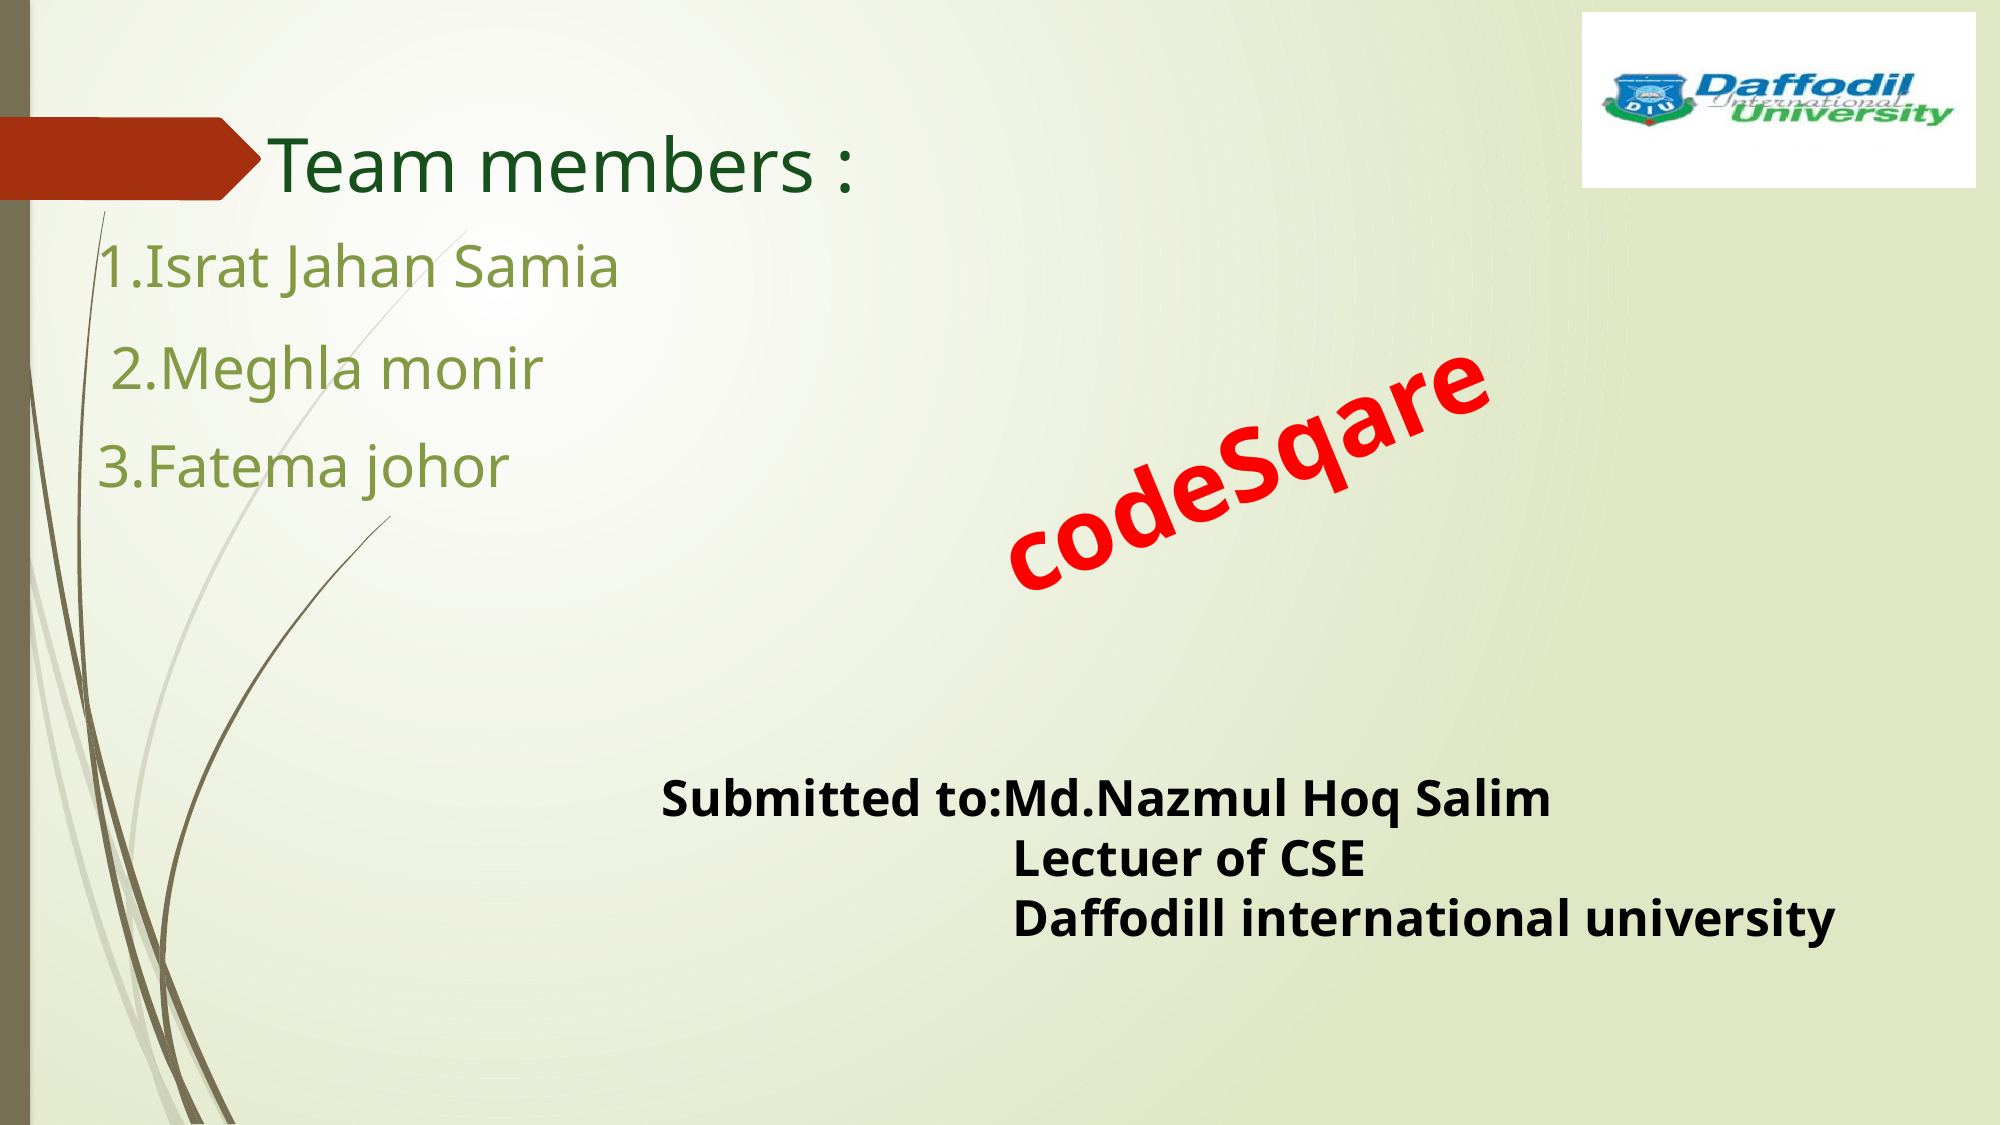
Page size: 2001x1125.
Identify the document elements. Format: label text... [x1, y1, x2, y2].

text_box 3.Fatema johor [82, 421, 833, 552]
text_box Team members : [252, 110, 1003, 215]
text_box codeSqare [965, 295, 1523, 630]
text_box 2.Meghla monir [95, 323, 560, 409]
text_box Submitted to:Md.Nazmul Hoq Salim Lectuer of CSE Daffodill international university [647, 758, 1852, 954]
picture [1582, 12, 1976, 188]
text_box 1.Israt Jahan Samia [66, 222, 817, 307]
